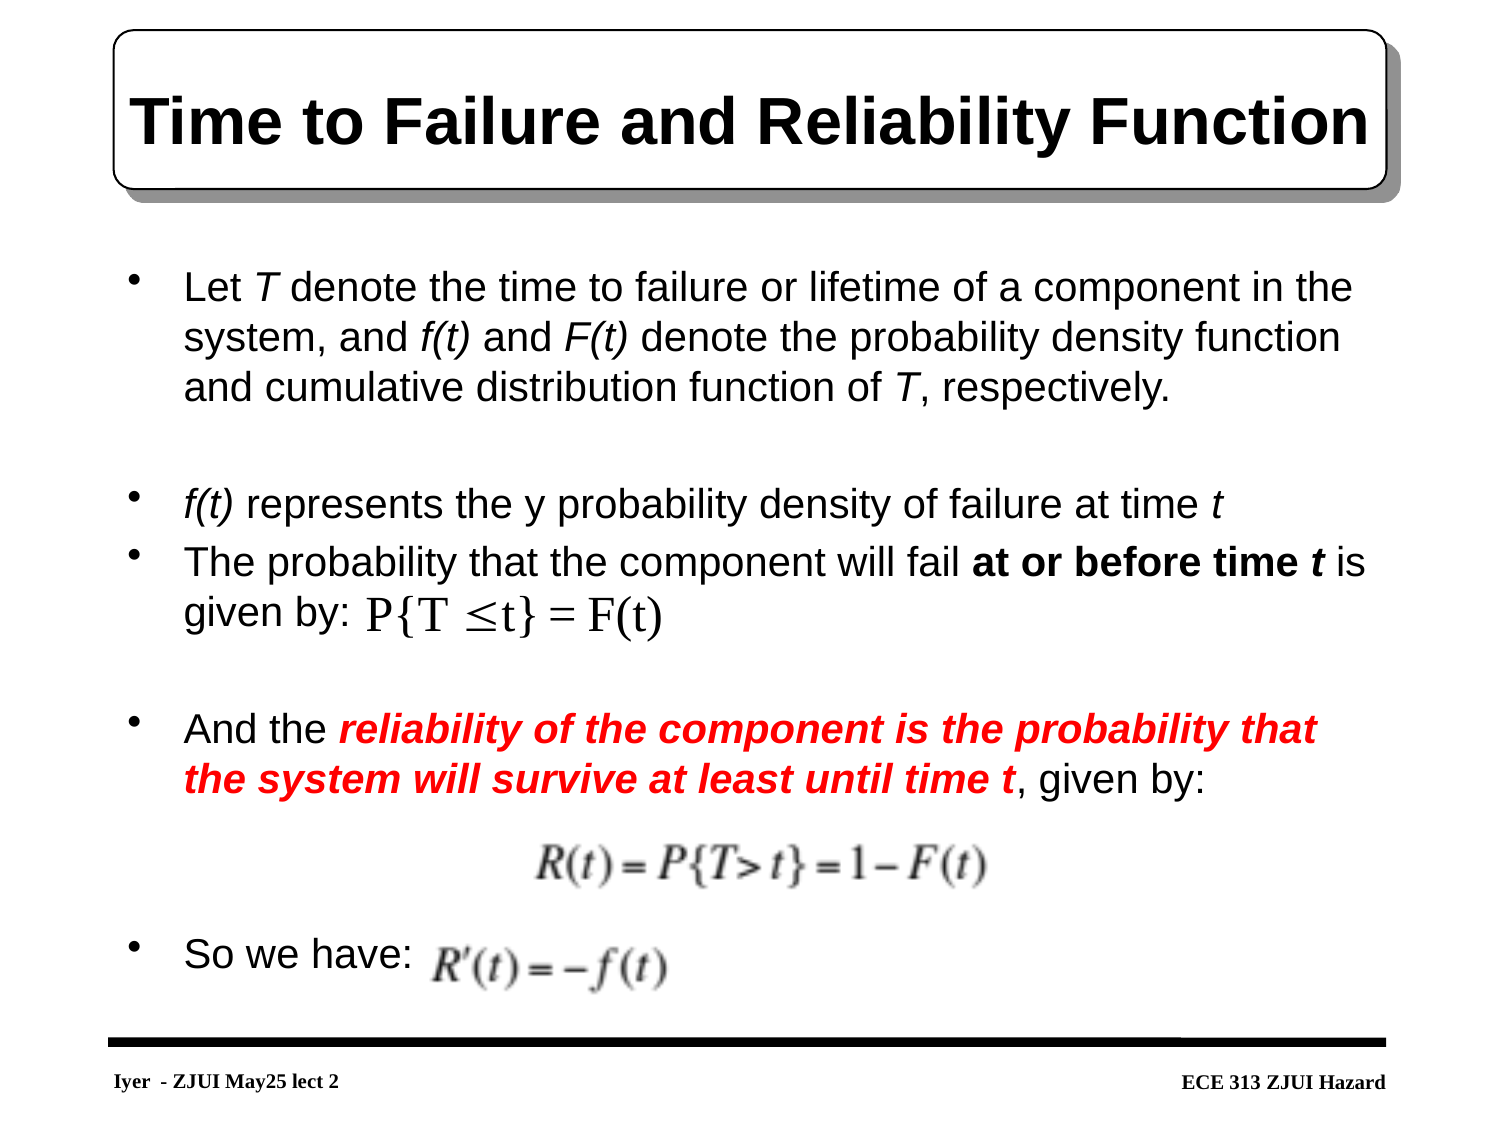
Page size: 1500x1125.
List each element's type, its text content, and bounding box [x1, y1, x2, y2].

title Time to Failure and Reliability Function [113, 26, 1389, 209]
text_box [529, 836, 992, 897]
list Let T denote the time to failure or lifetime of a component in the system, and f(t) and F(t) denote the probability density function and cumulative distribution function of T, respectively. f(t) represents the y probability density of failure at time t The probability that the component will fail at or before time t is given by: And the reliability of the component is the probability that the system will survive at least until time t, given by: So we have: [112, 252, 1388, 1020]
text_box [425, 939, 671, 999]
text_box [357, 585, 671, 654]
